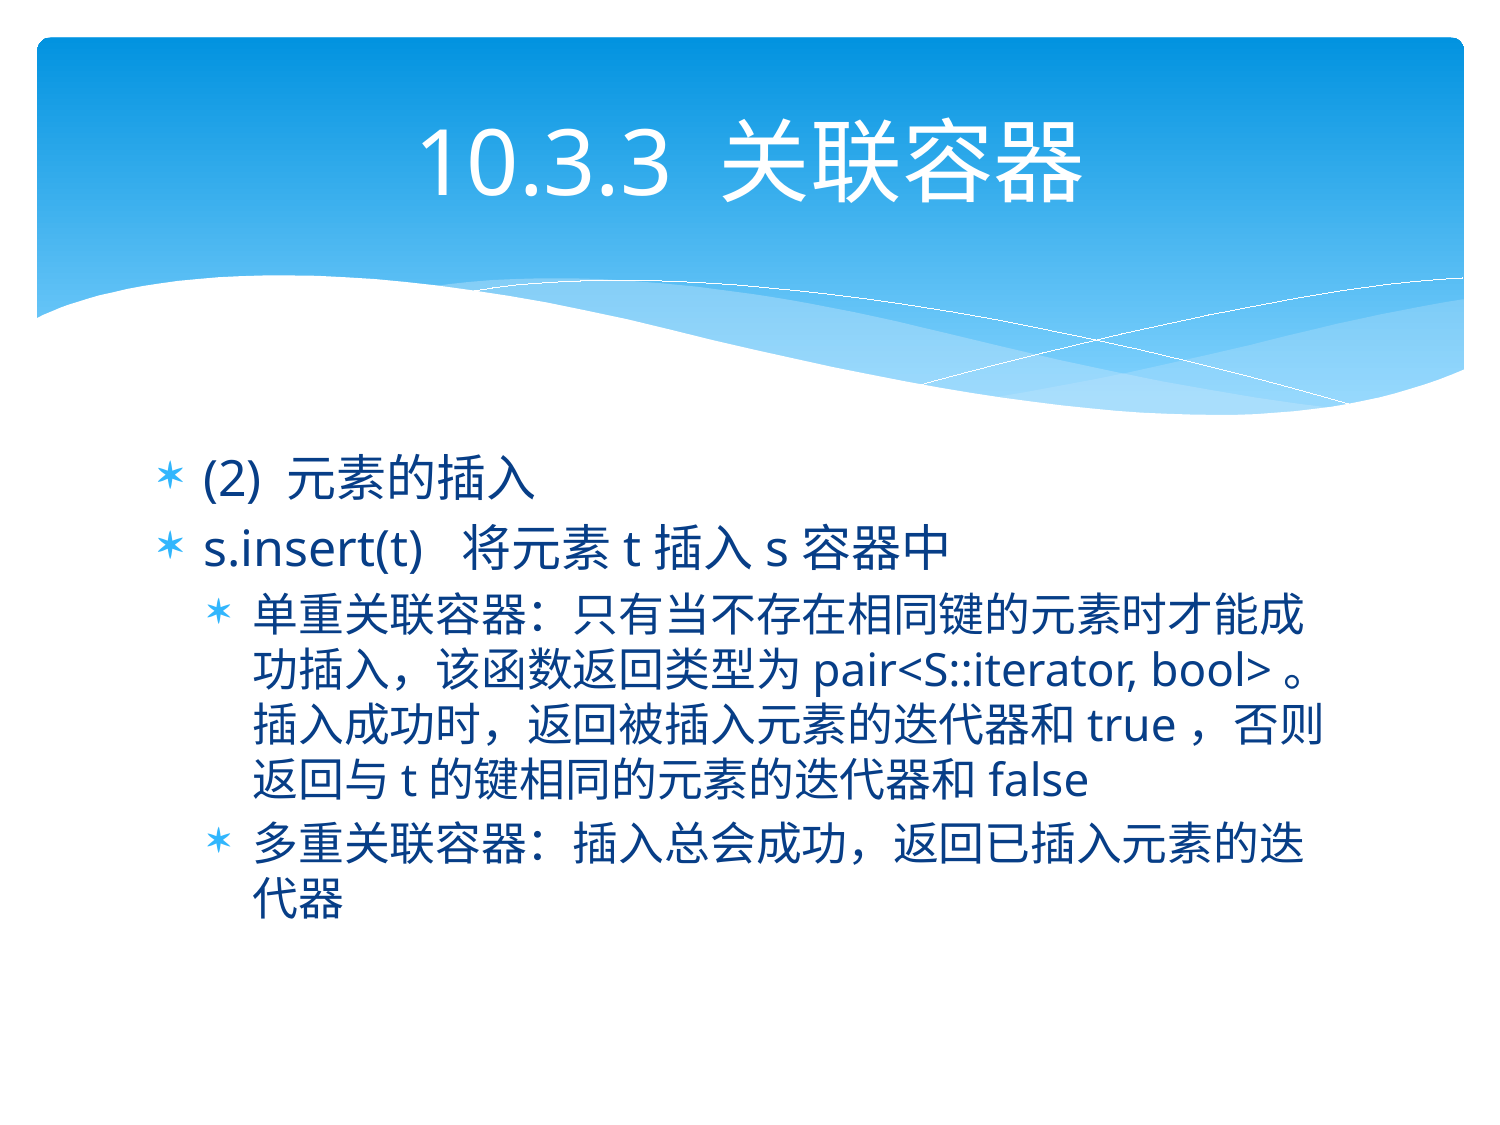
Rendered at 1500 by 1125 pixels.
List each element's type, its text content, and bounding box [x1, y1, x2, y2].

title 10.3.3 关联容器 [75, 55, 1425, 261]
list (2) 元素的插入 s.insert(t) 将元素t插入s容器中 单重关联容器：只有当不存在相同键的元素时才能成功插入，该函数返回类型为pair<S::iterator, bool>。插入成功时，返回被插入元素的迭代器和true，否则返回与t的键相同的元素的迭代器和false 多重关联容器：插入总会成功，返回已插入元素的迭代器 [143, 438, 1359, 1005]
